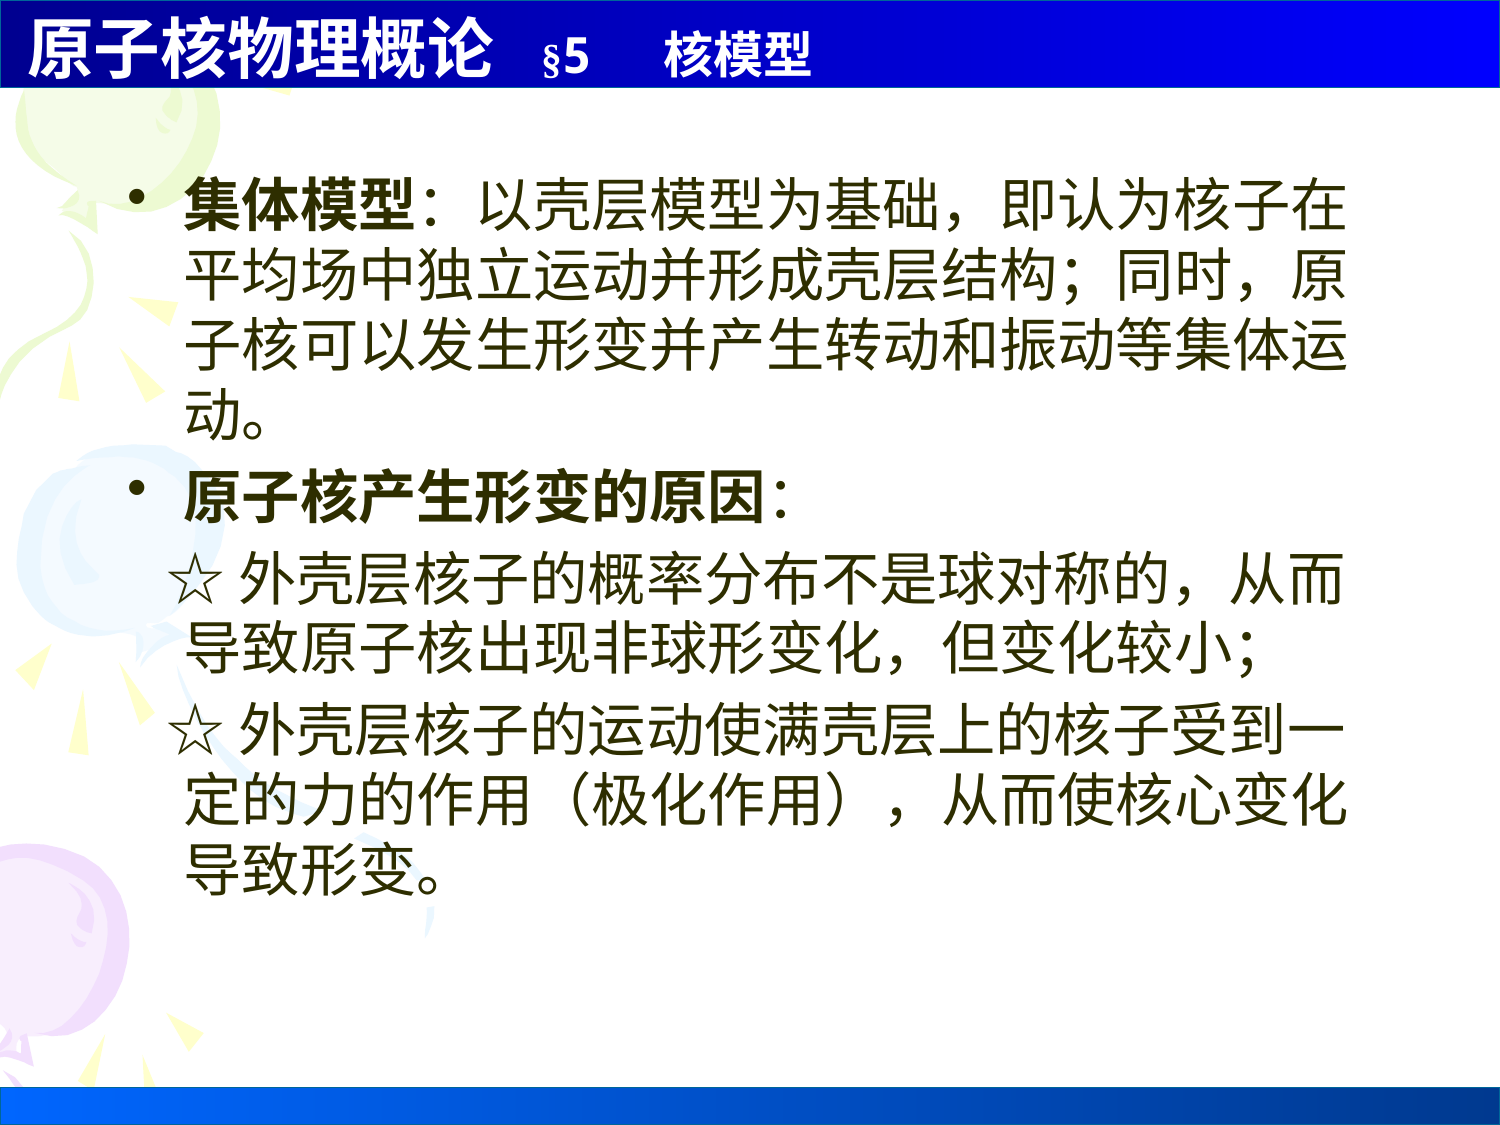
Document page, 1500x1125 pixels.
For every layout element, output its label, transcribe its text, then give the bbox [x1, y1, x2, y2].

list 集体模型：以壳层模型为基础，即认为核子在平均场中独立运动并形成壳层结构；同时，原子核可以发生形变并产生转动和振动等集体运动。 原子核产生形变的原因： ☆外壳层核子的概率分布不是球对称的，从而导致原子核出现非球形变化，但变化较小； ☆外壳层核子的运动使满壳层上的核子受到一定的力的作用（极化作用），从而使核心变化导致形变。 [112, 160, 1403, 1012]
